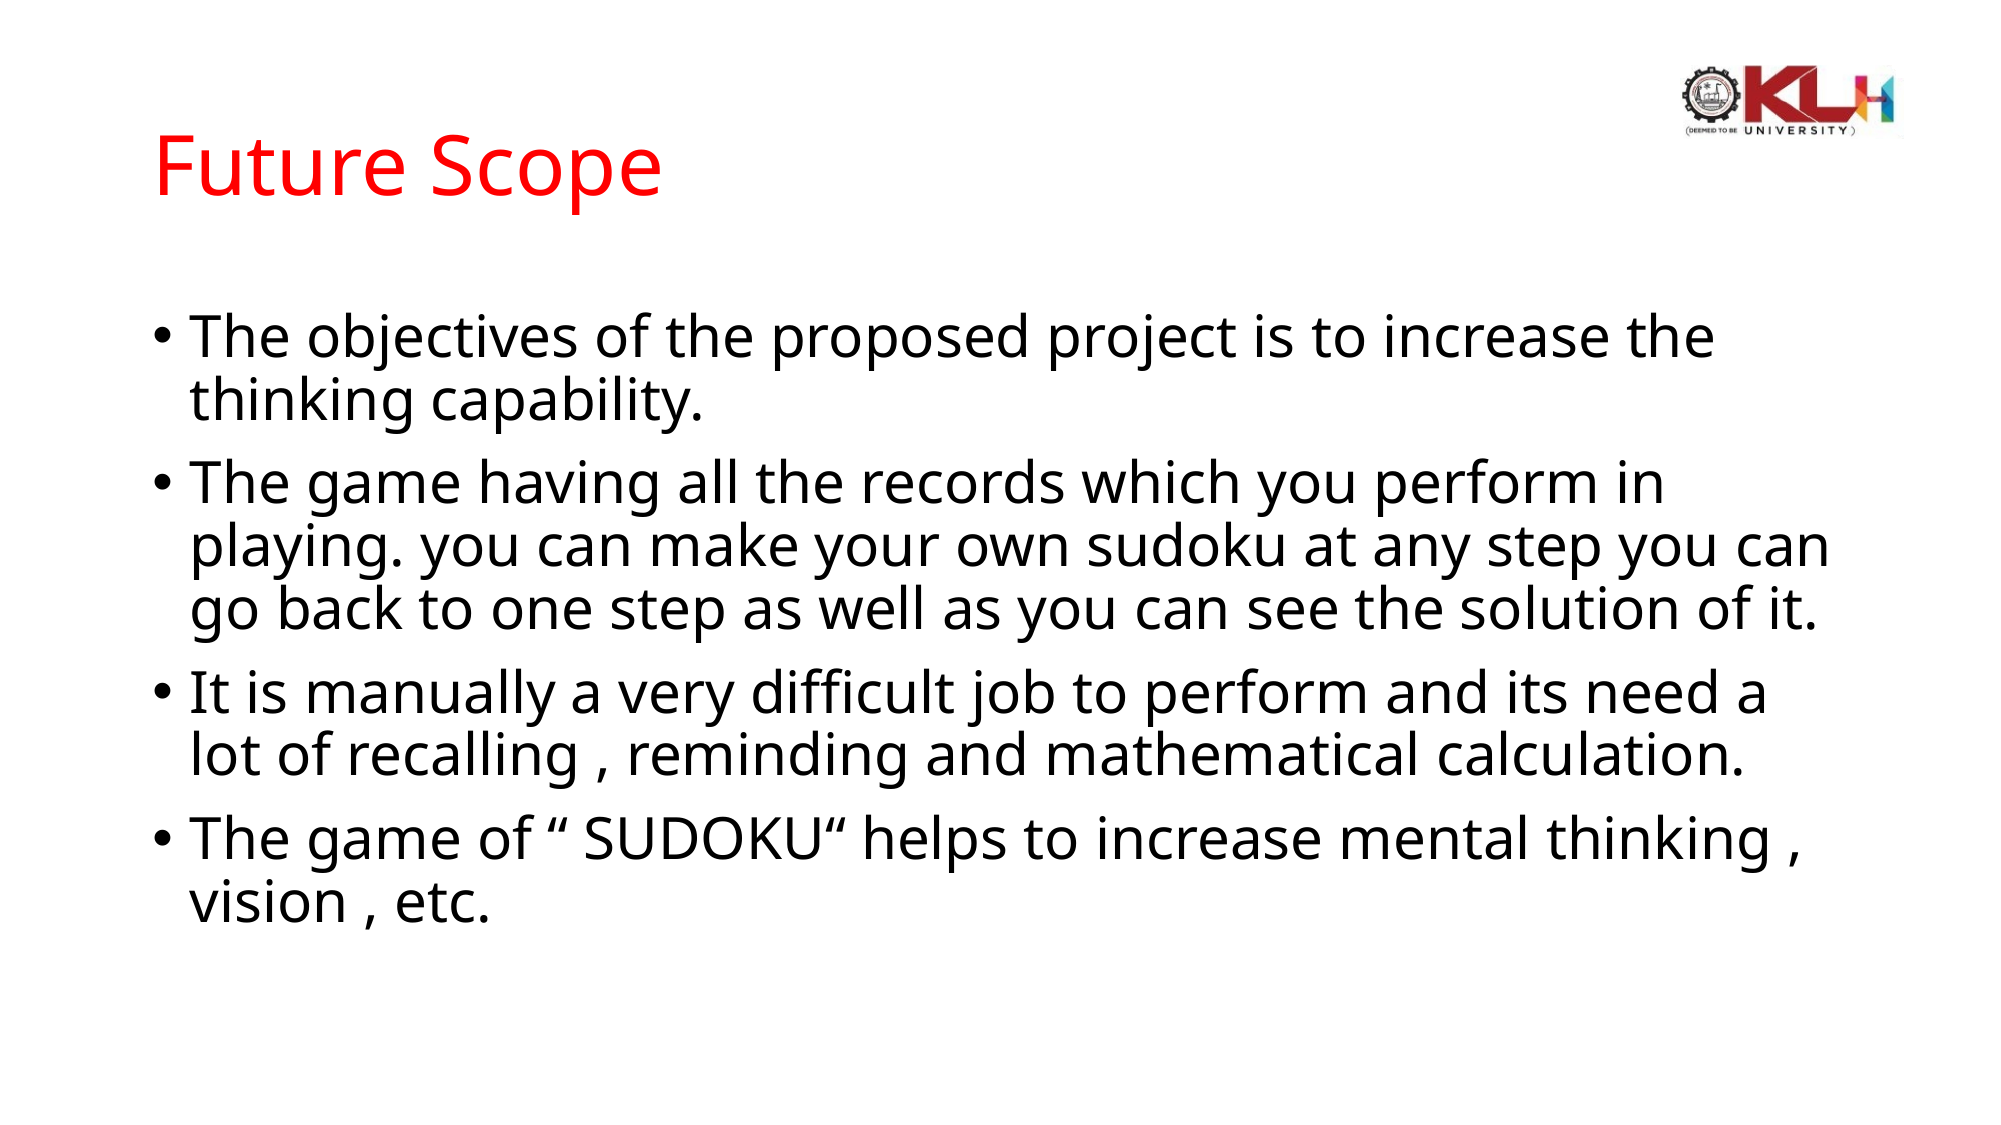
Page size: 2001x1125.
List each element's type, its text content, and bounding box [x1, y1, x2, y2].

title Future Scope [137, 59, 1863, 278]
list The objectives of the proposed project is to increase the thinking capability. The game having all the records which you perform in playing. you can make your own sudoku at any step you can go back to one step as well as you can see the solution of it. It is manually a very difficult job to perform and its need a lot of recalling , reminding and mathematical calculation. The game of “ SUDOKU“ helps to increase mental thinking , vision , etc. [137, 299, 1863, 1014]
picture [1680, 65, 1906, 139]
